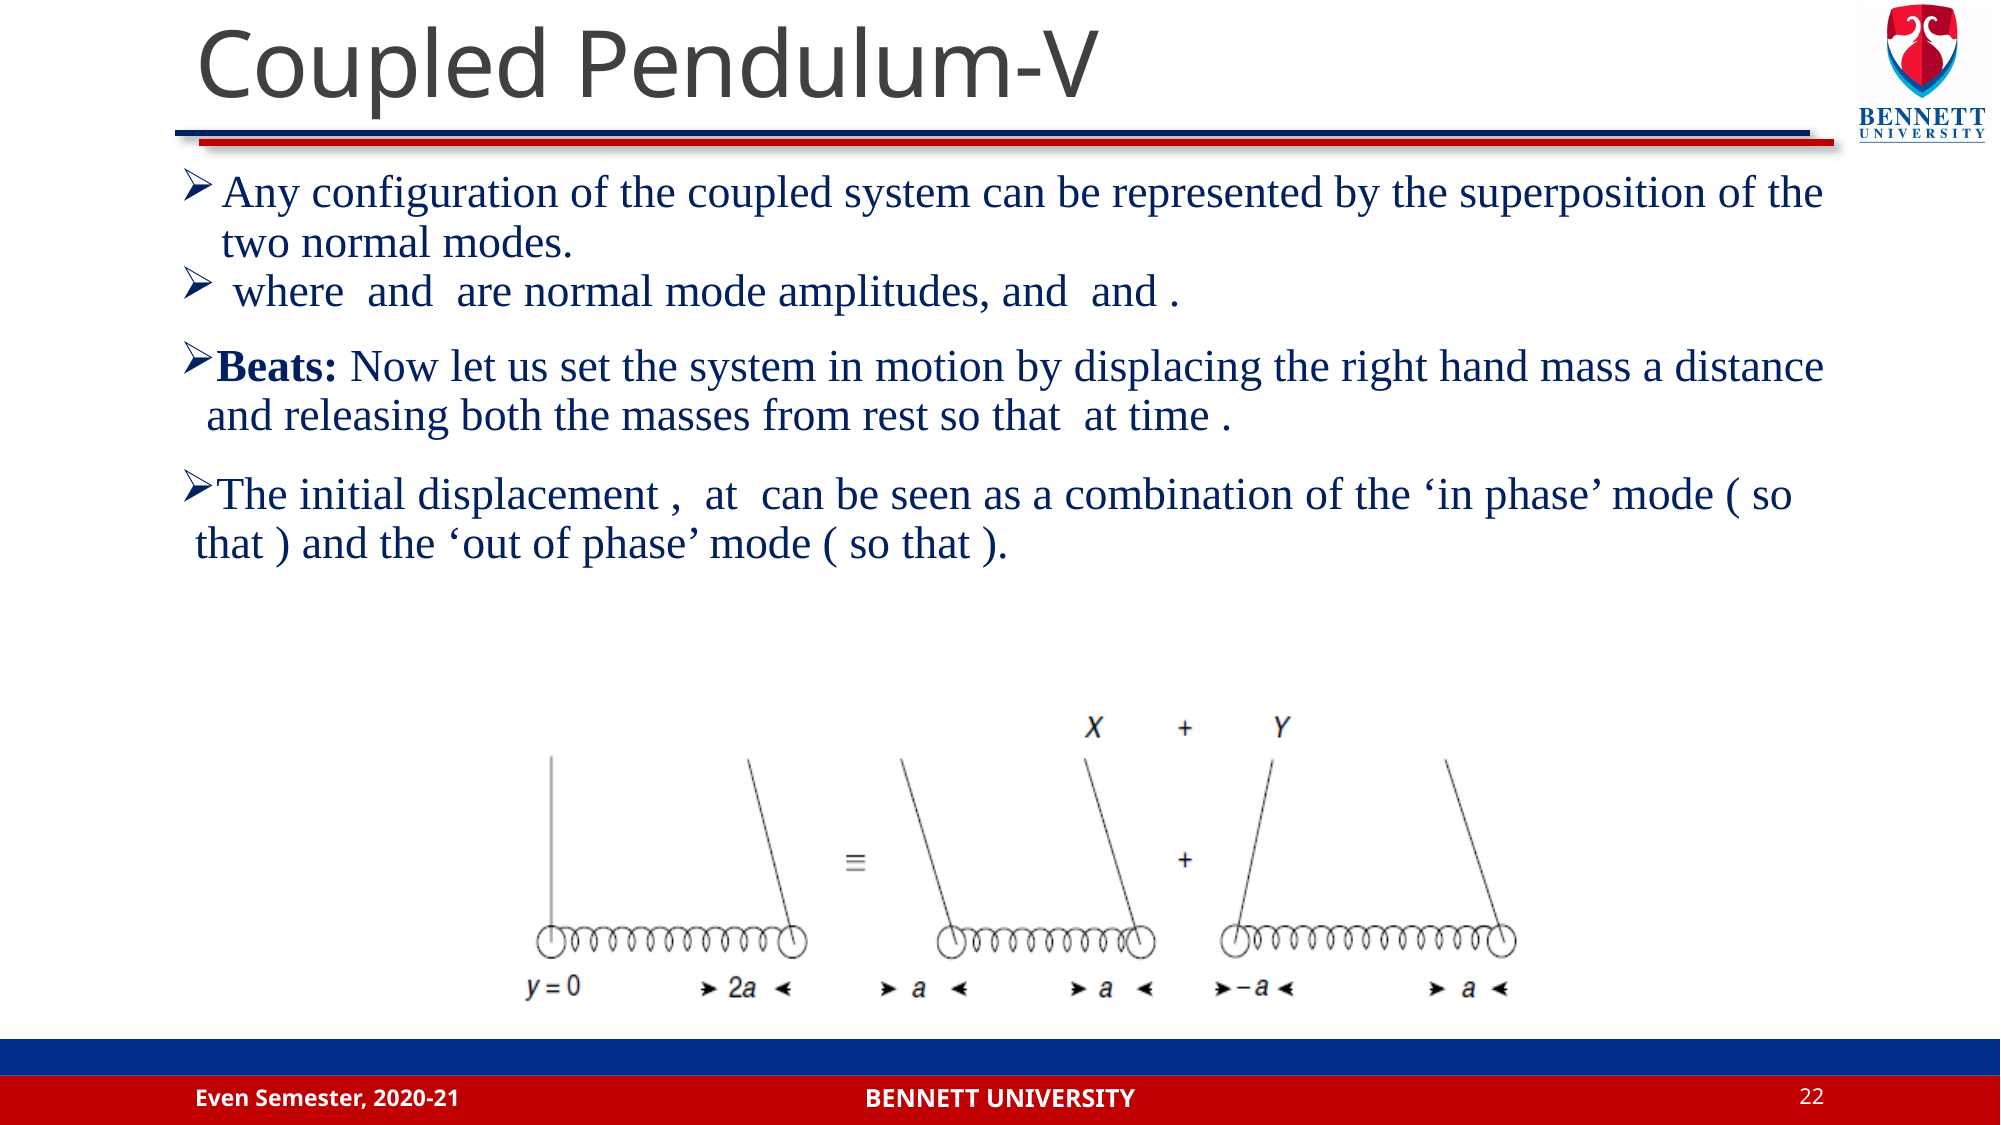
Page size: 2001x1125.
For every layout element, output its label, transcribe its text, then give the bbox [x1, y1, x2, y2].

slide_number 22 [1624, 1075, 1840, 1120]
title Coupled Pendulum-V [180, 14, 1830, 125]
footer Bennett university [604, 1077, 1396, 1122]
picture [1851, 1, 1993, 144]
slide_number Even Semester, 2020-21 [180, 1075, 586, 1120]
picture [496, 694, 1529, 1017]
